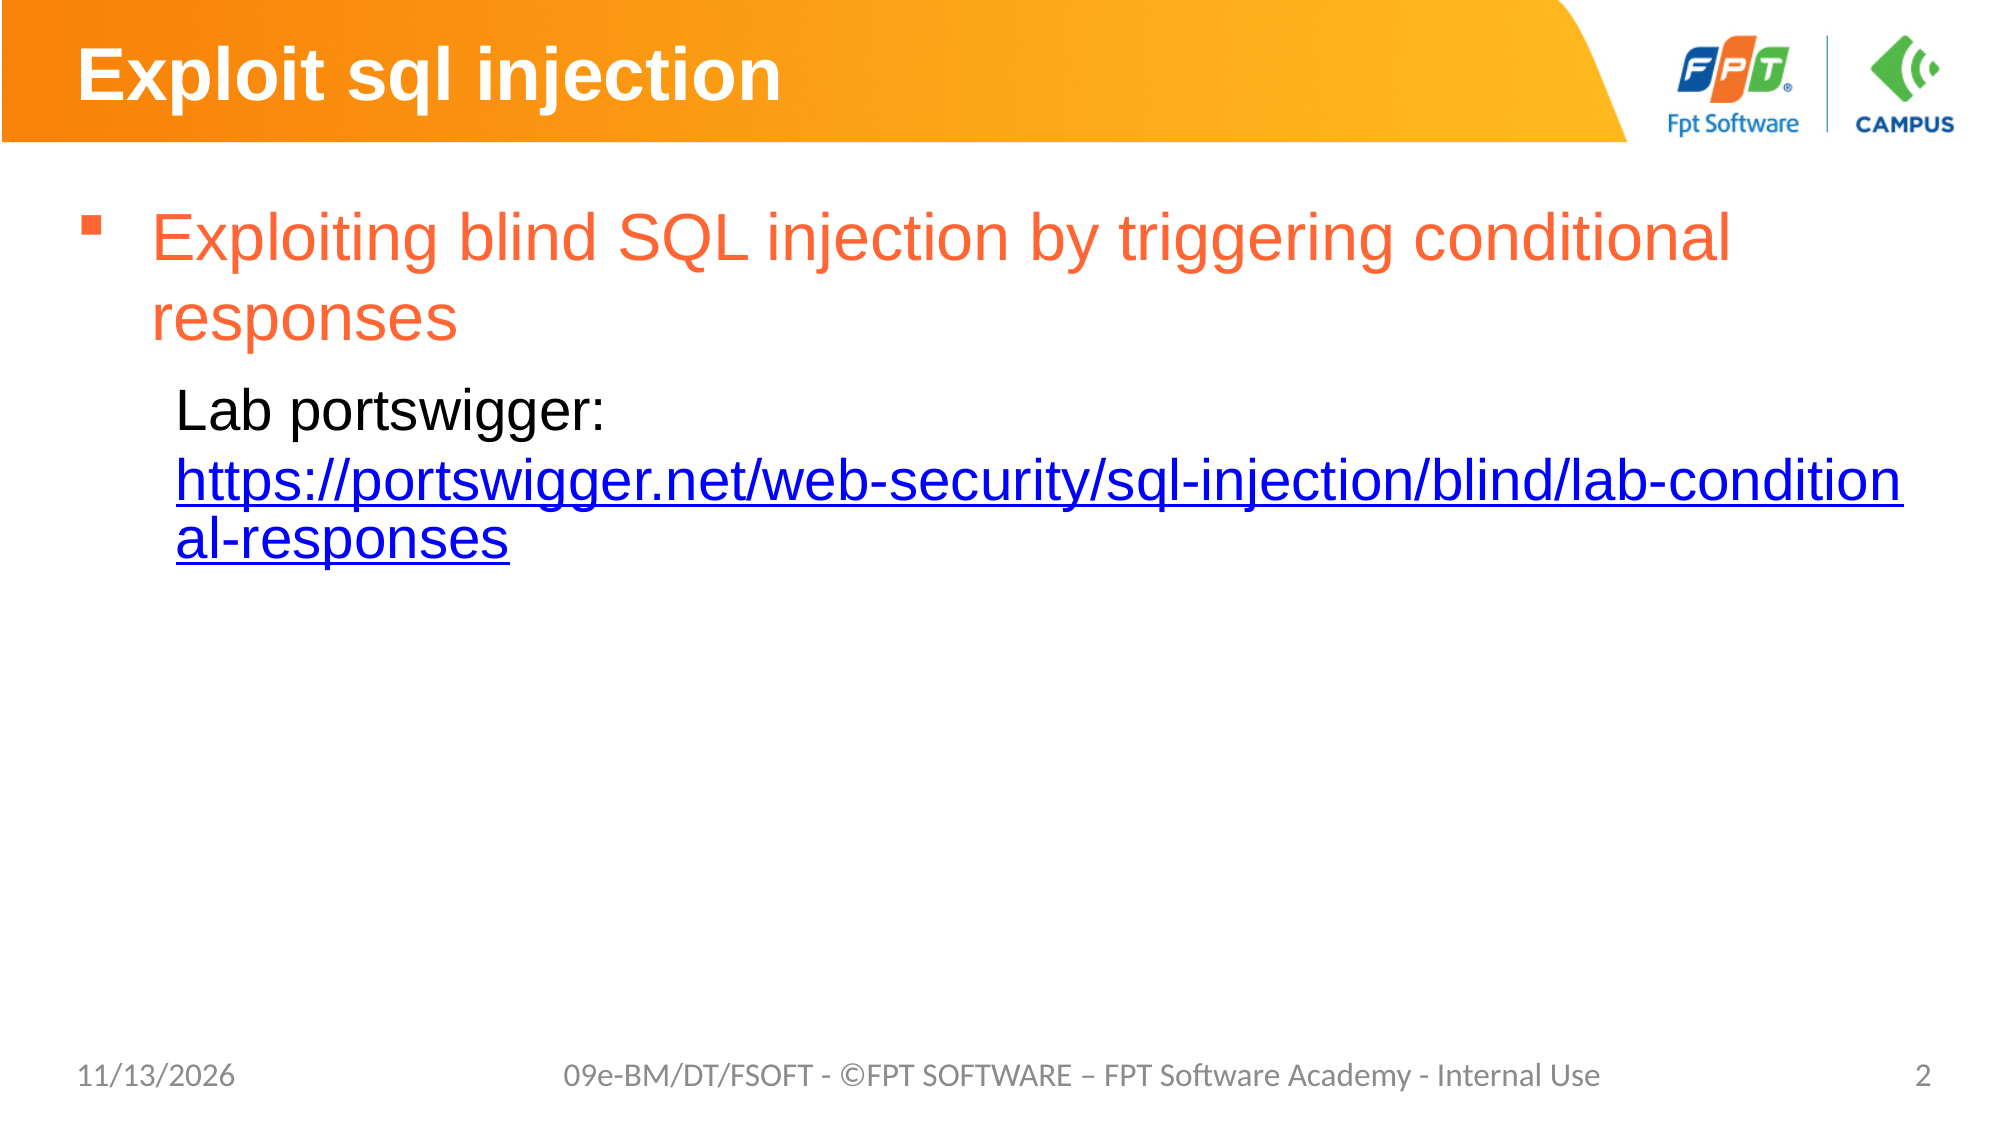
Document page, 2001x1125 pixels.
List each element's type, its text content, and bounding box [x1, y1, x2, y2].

picture [2, 0, 1998, 1125]
list Exploiting blind SQL injection by triggering conditional responses Lab portswigger: https://portswigger.net/web-security/sql-injection/blind/lab-conditional-responses [60, 185, 1947, 1005]
title Exploit sql injection [60, 0, 1567, 141]
slide_number 2 [1800, 1042, 1947, 1103]
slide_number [60, 1042, 360, 1103]
footer 09e-BM/DT/FSOFT - ©FPT SOFTWARE – FPT Software Academy - Internal Use [385, 1042, 1780, 1103]
